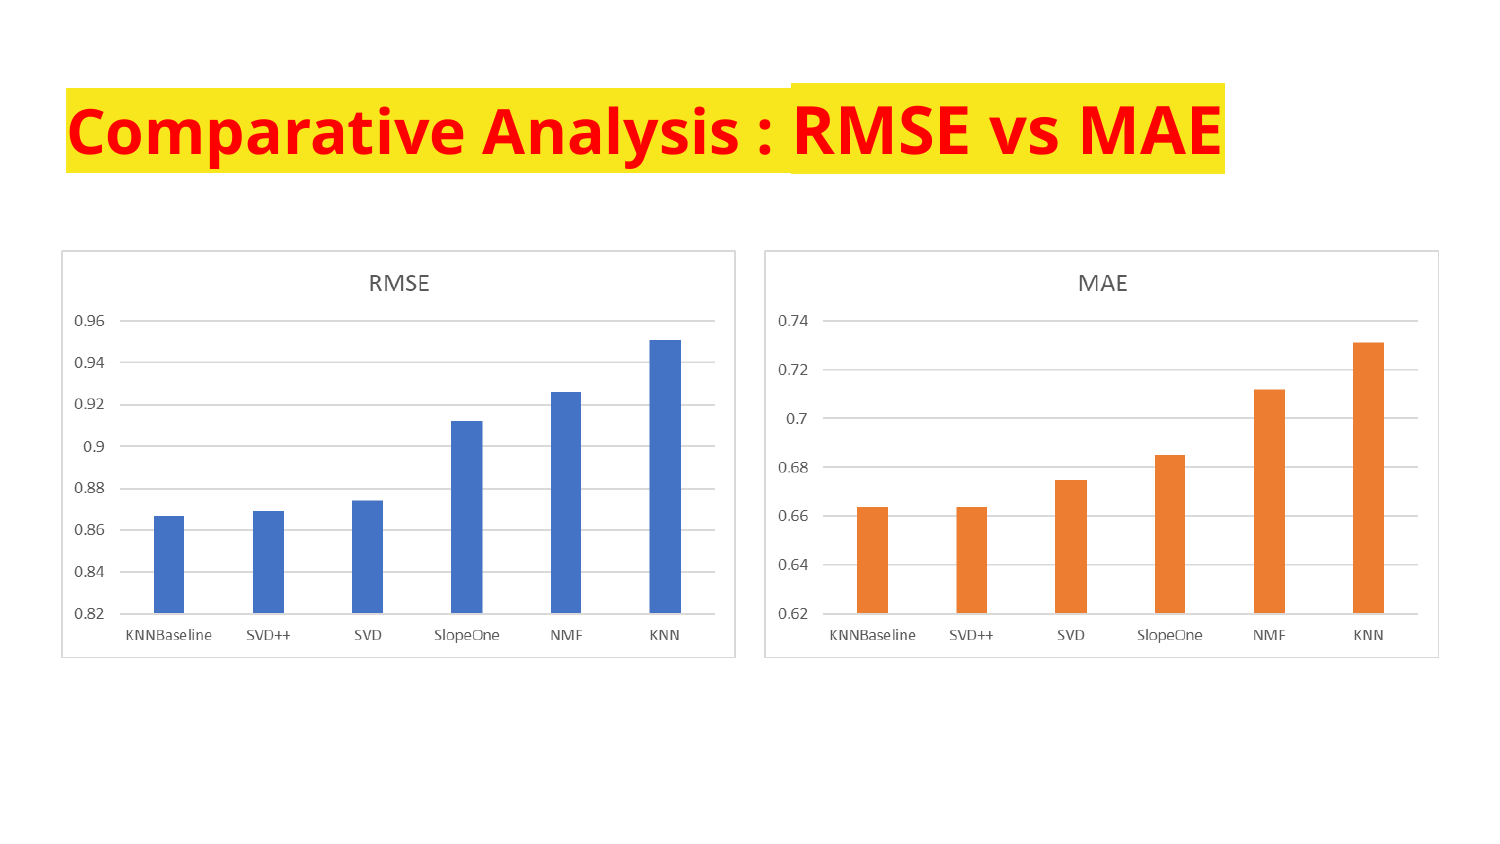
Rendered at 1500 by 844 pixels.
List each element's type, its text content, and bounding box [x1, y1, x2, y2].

picture [60, 250, 1440, 658]
title Comparative Analysis : RMSE vs MAE [51, 72, 1449, 167]
